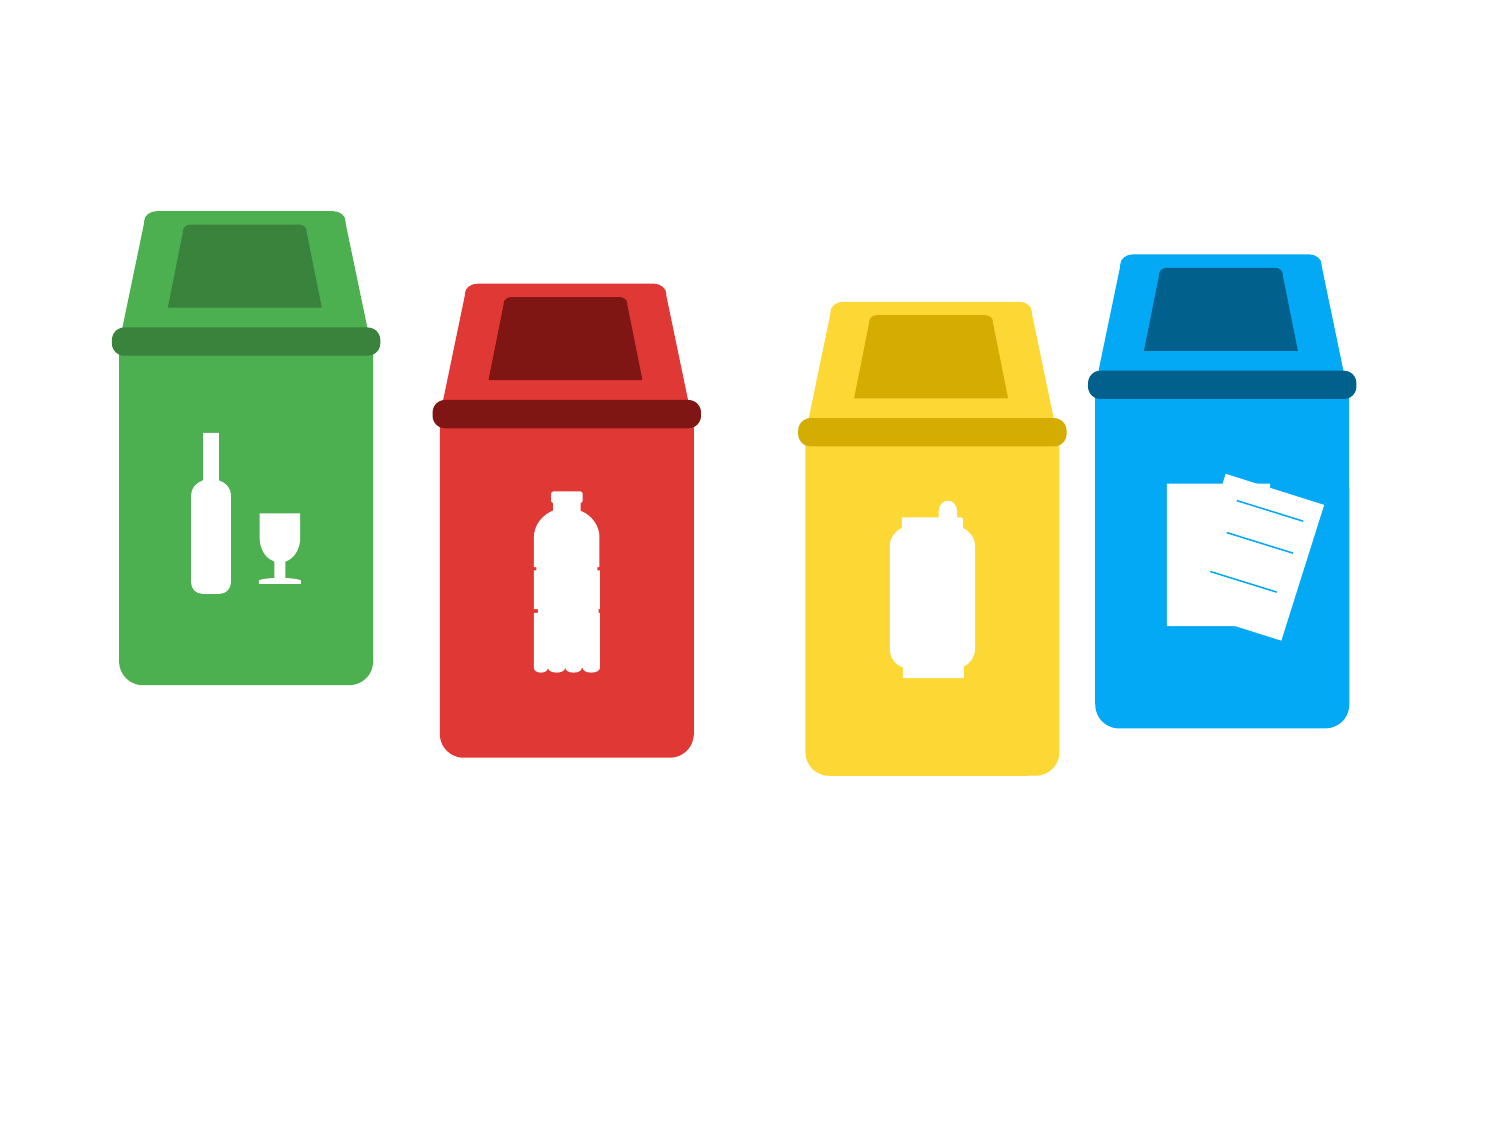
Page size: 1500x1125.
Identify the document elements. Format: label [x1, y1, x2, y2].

text_box [111, 210, 381, 686]
text_box [1087, 254, 1357, 729]
text_box [797, 301, 1067, 777]
text_box [432, 283, 702, 785]
